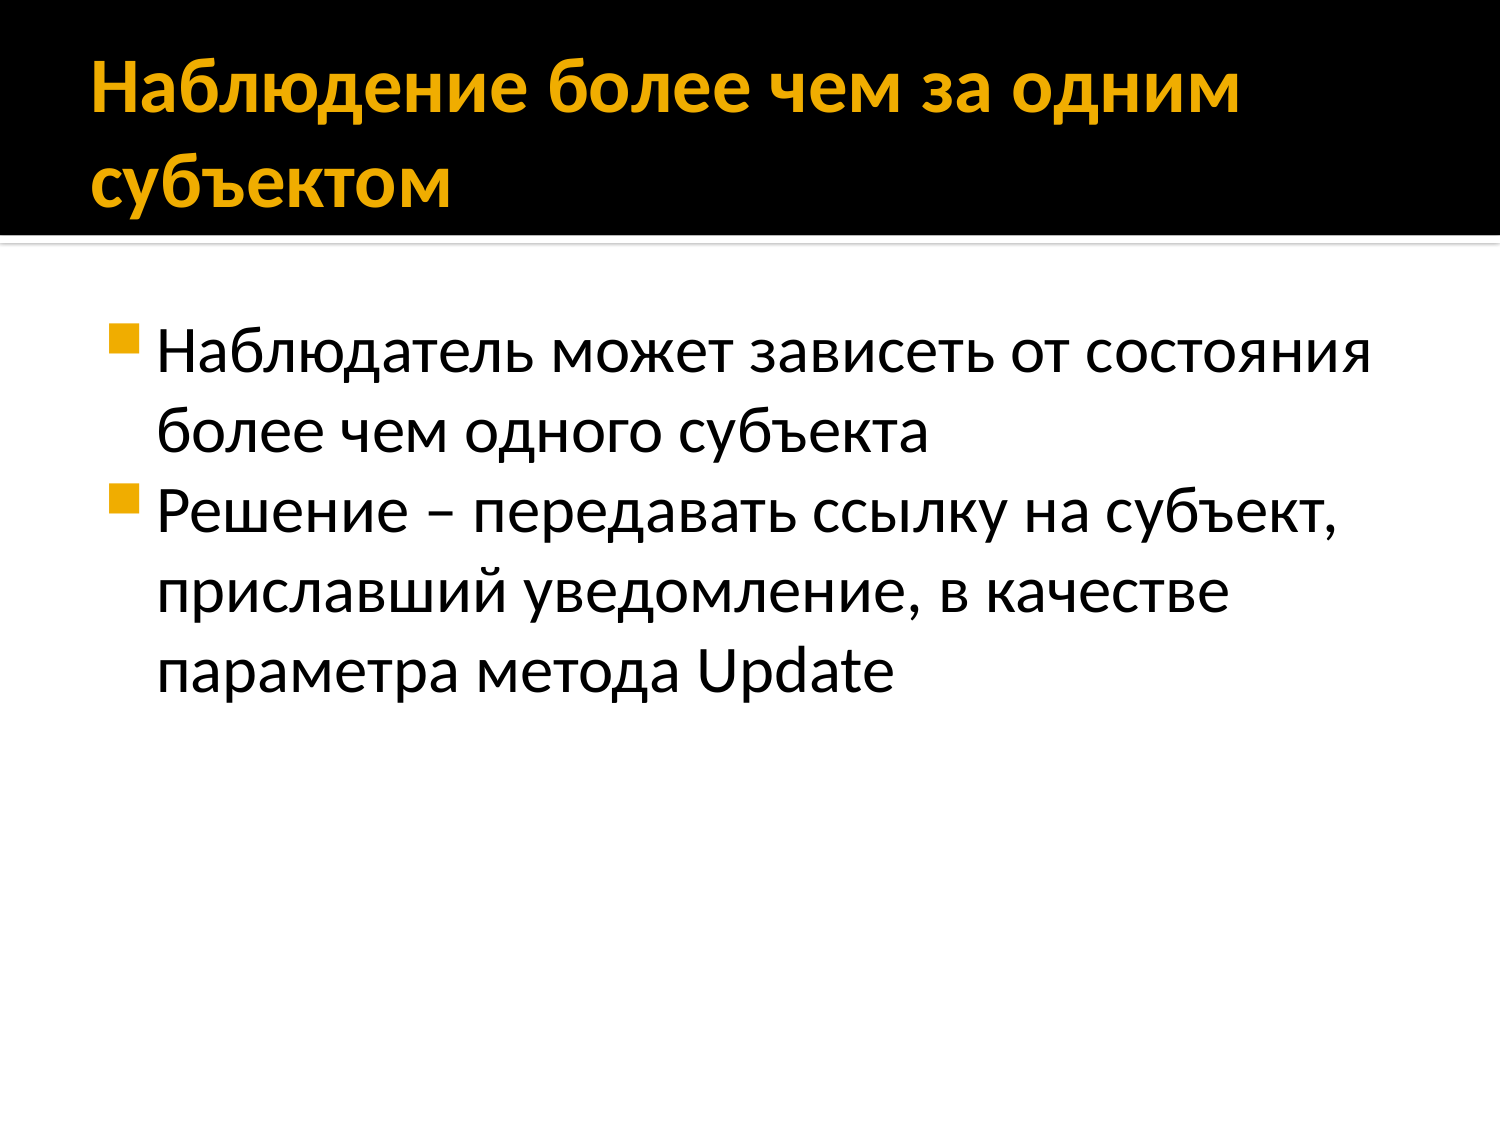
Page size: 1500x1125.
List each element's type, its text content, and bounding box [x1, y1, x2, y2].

list Наблюдатель может зависеть от состояния более чем одного субъекта Решение – передавать ссылку на субъект, приславший уведомление, в качестве параметра метода Update [75, 291, 1425, 1050]
title Наблюдение более чем за одним субъектом [75, 25, 1425, 231]
